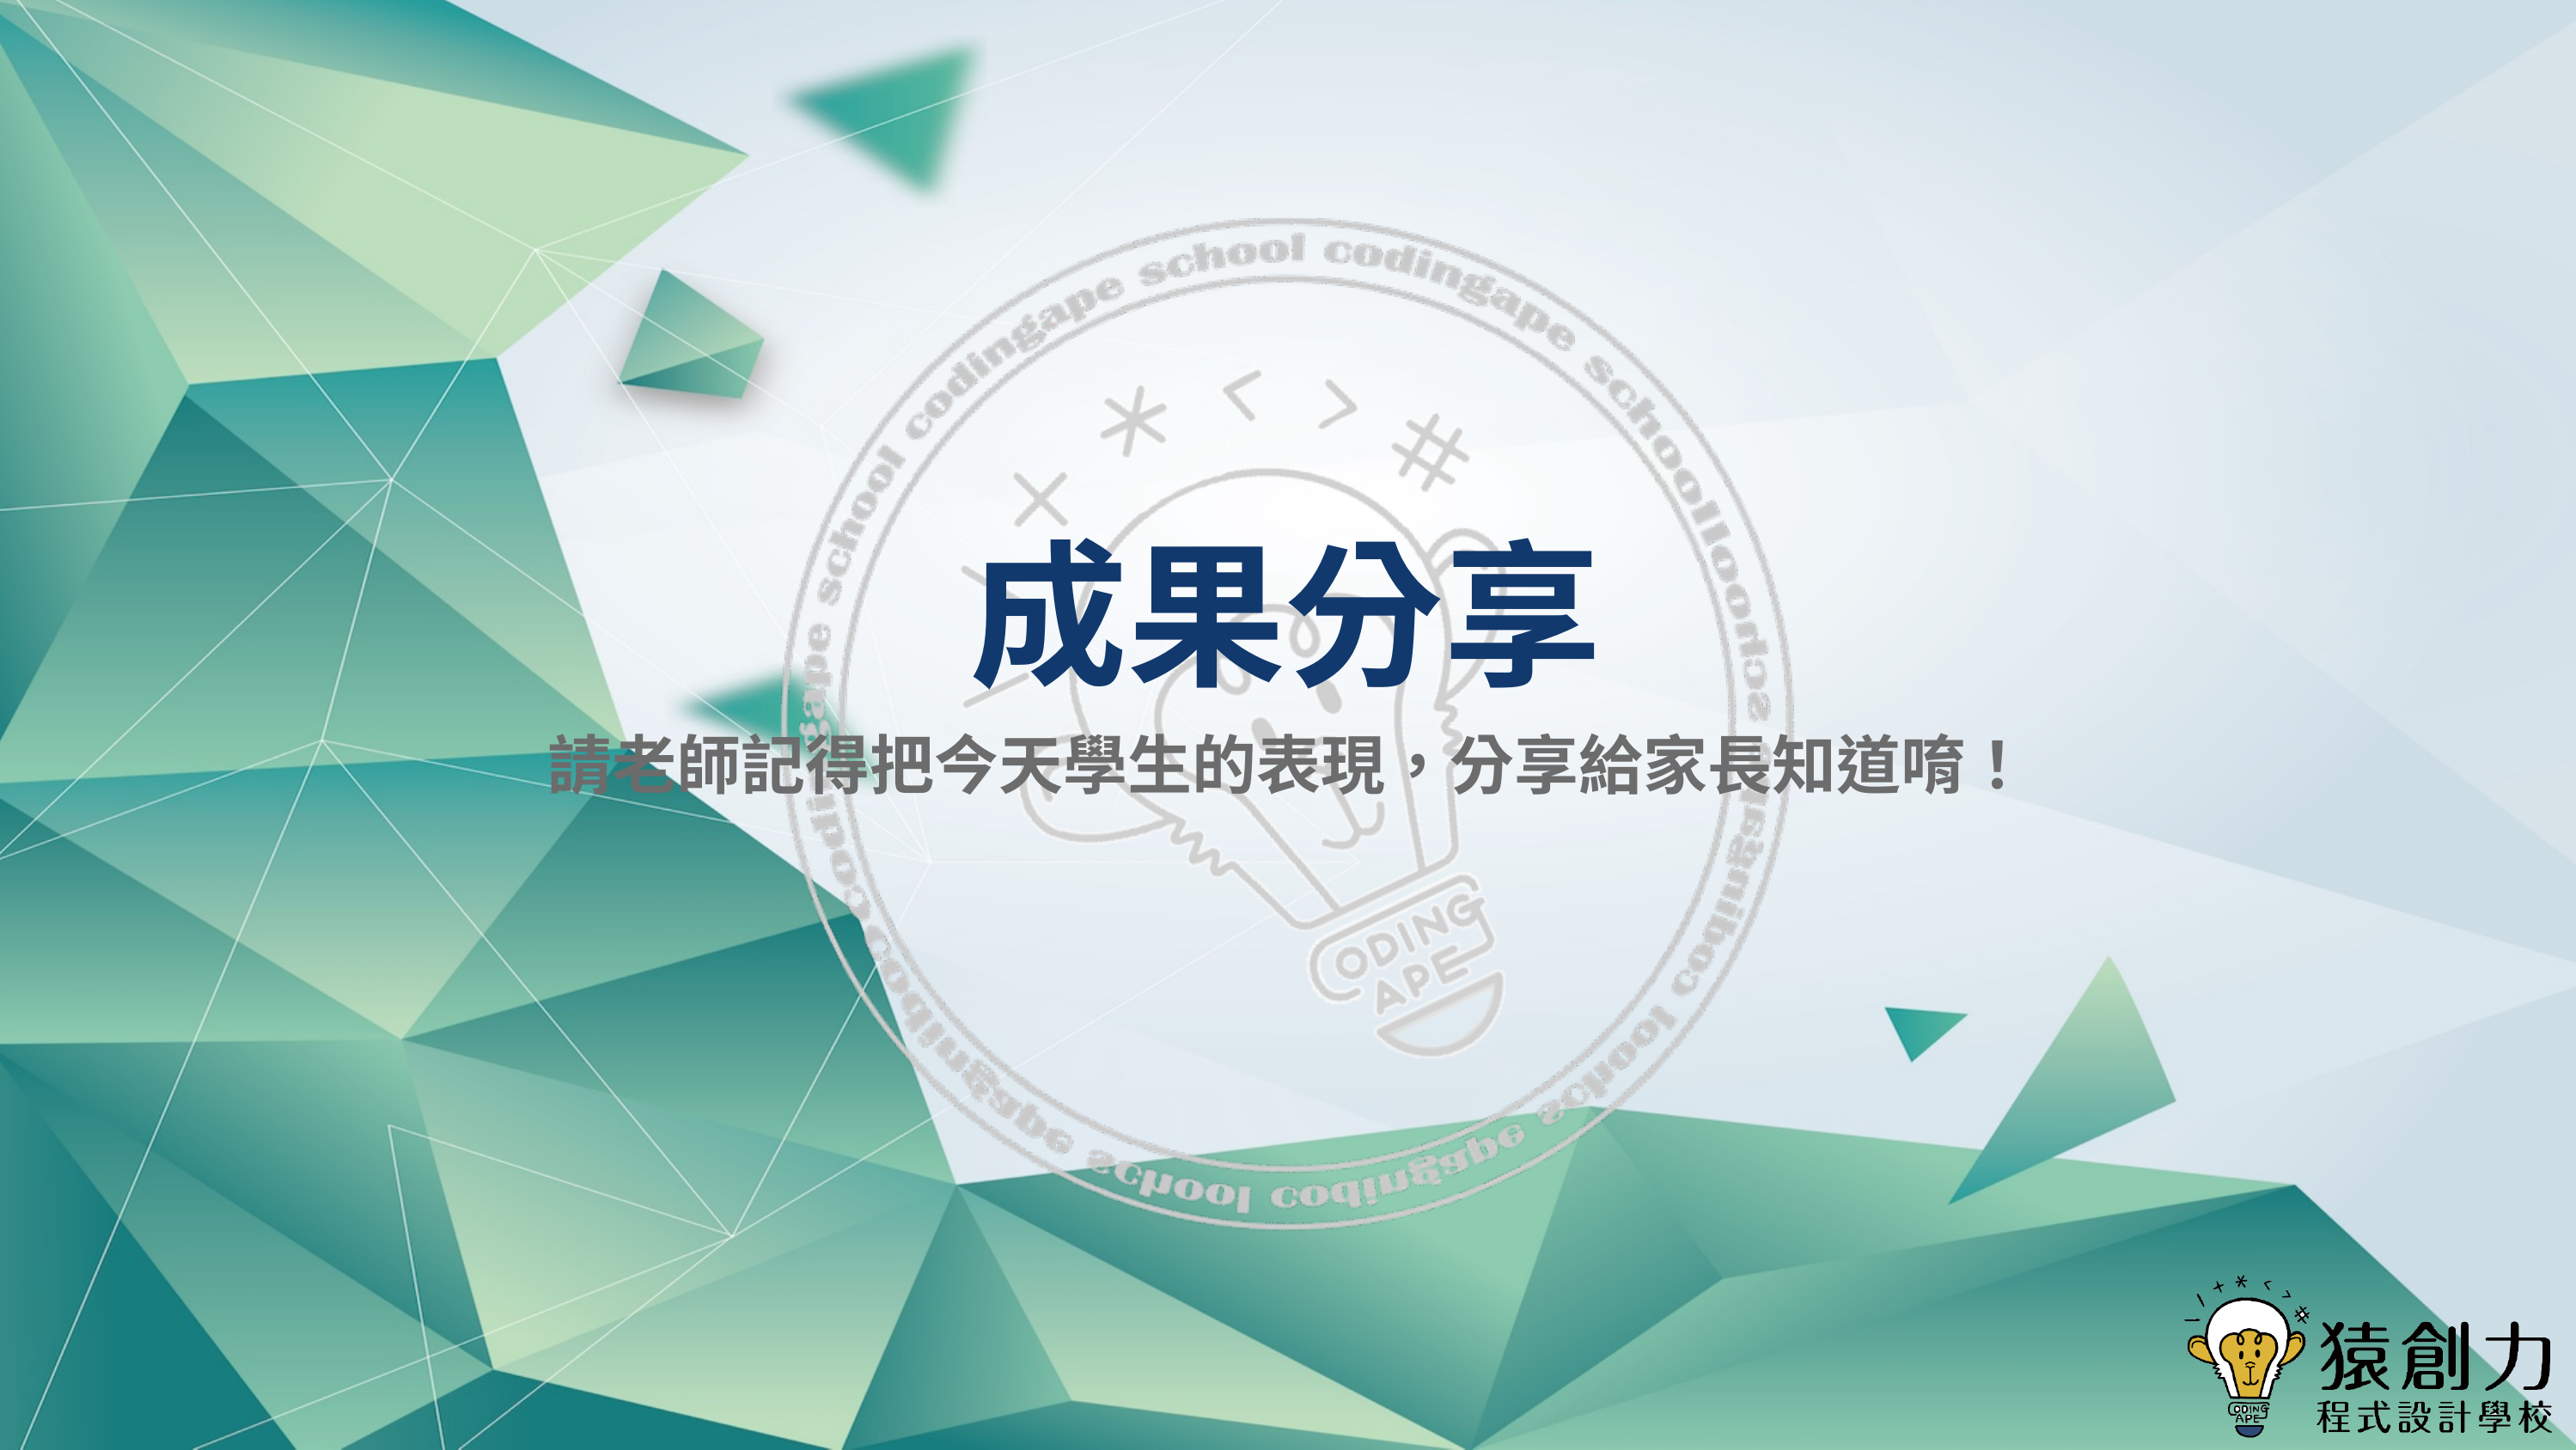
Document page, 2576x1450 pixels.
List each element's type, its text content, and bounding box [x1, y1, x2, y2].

picture [0, 0, 2576, 1450]
text_box 請老師記得把今天學生的表現，分享給家長知道唷！ [308, 718, 2269, 991]
list 成果分享 [305, 477, 2266, 712]
